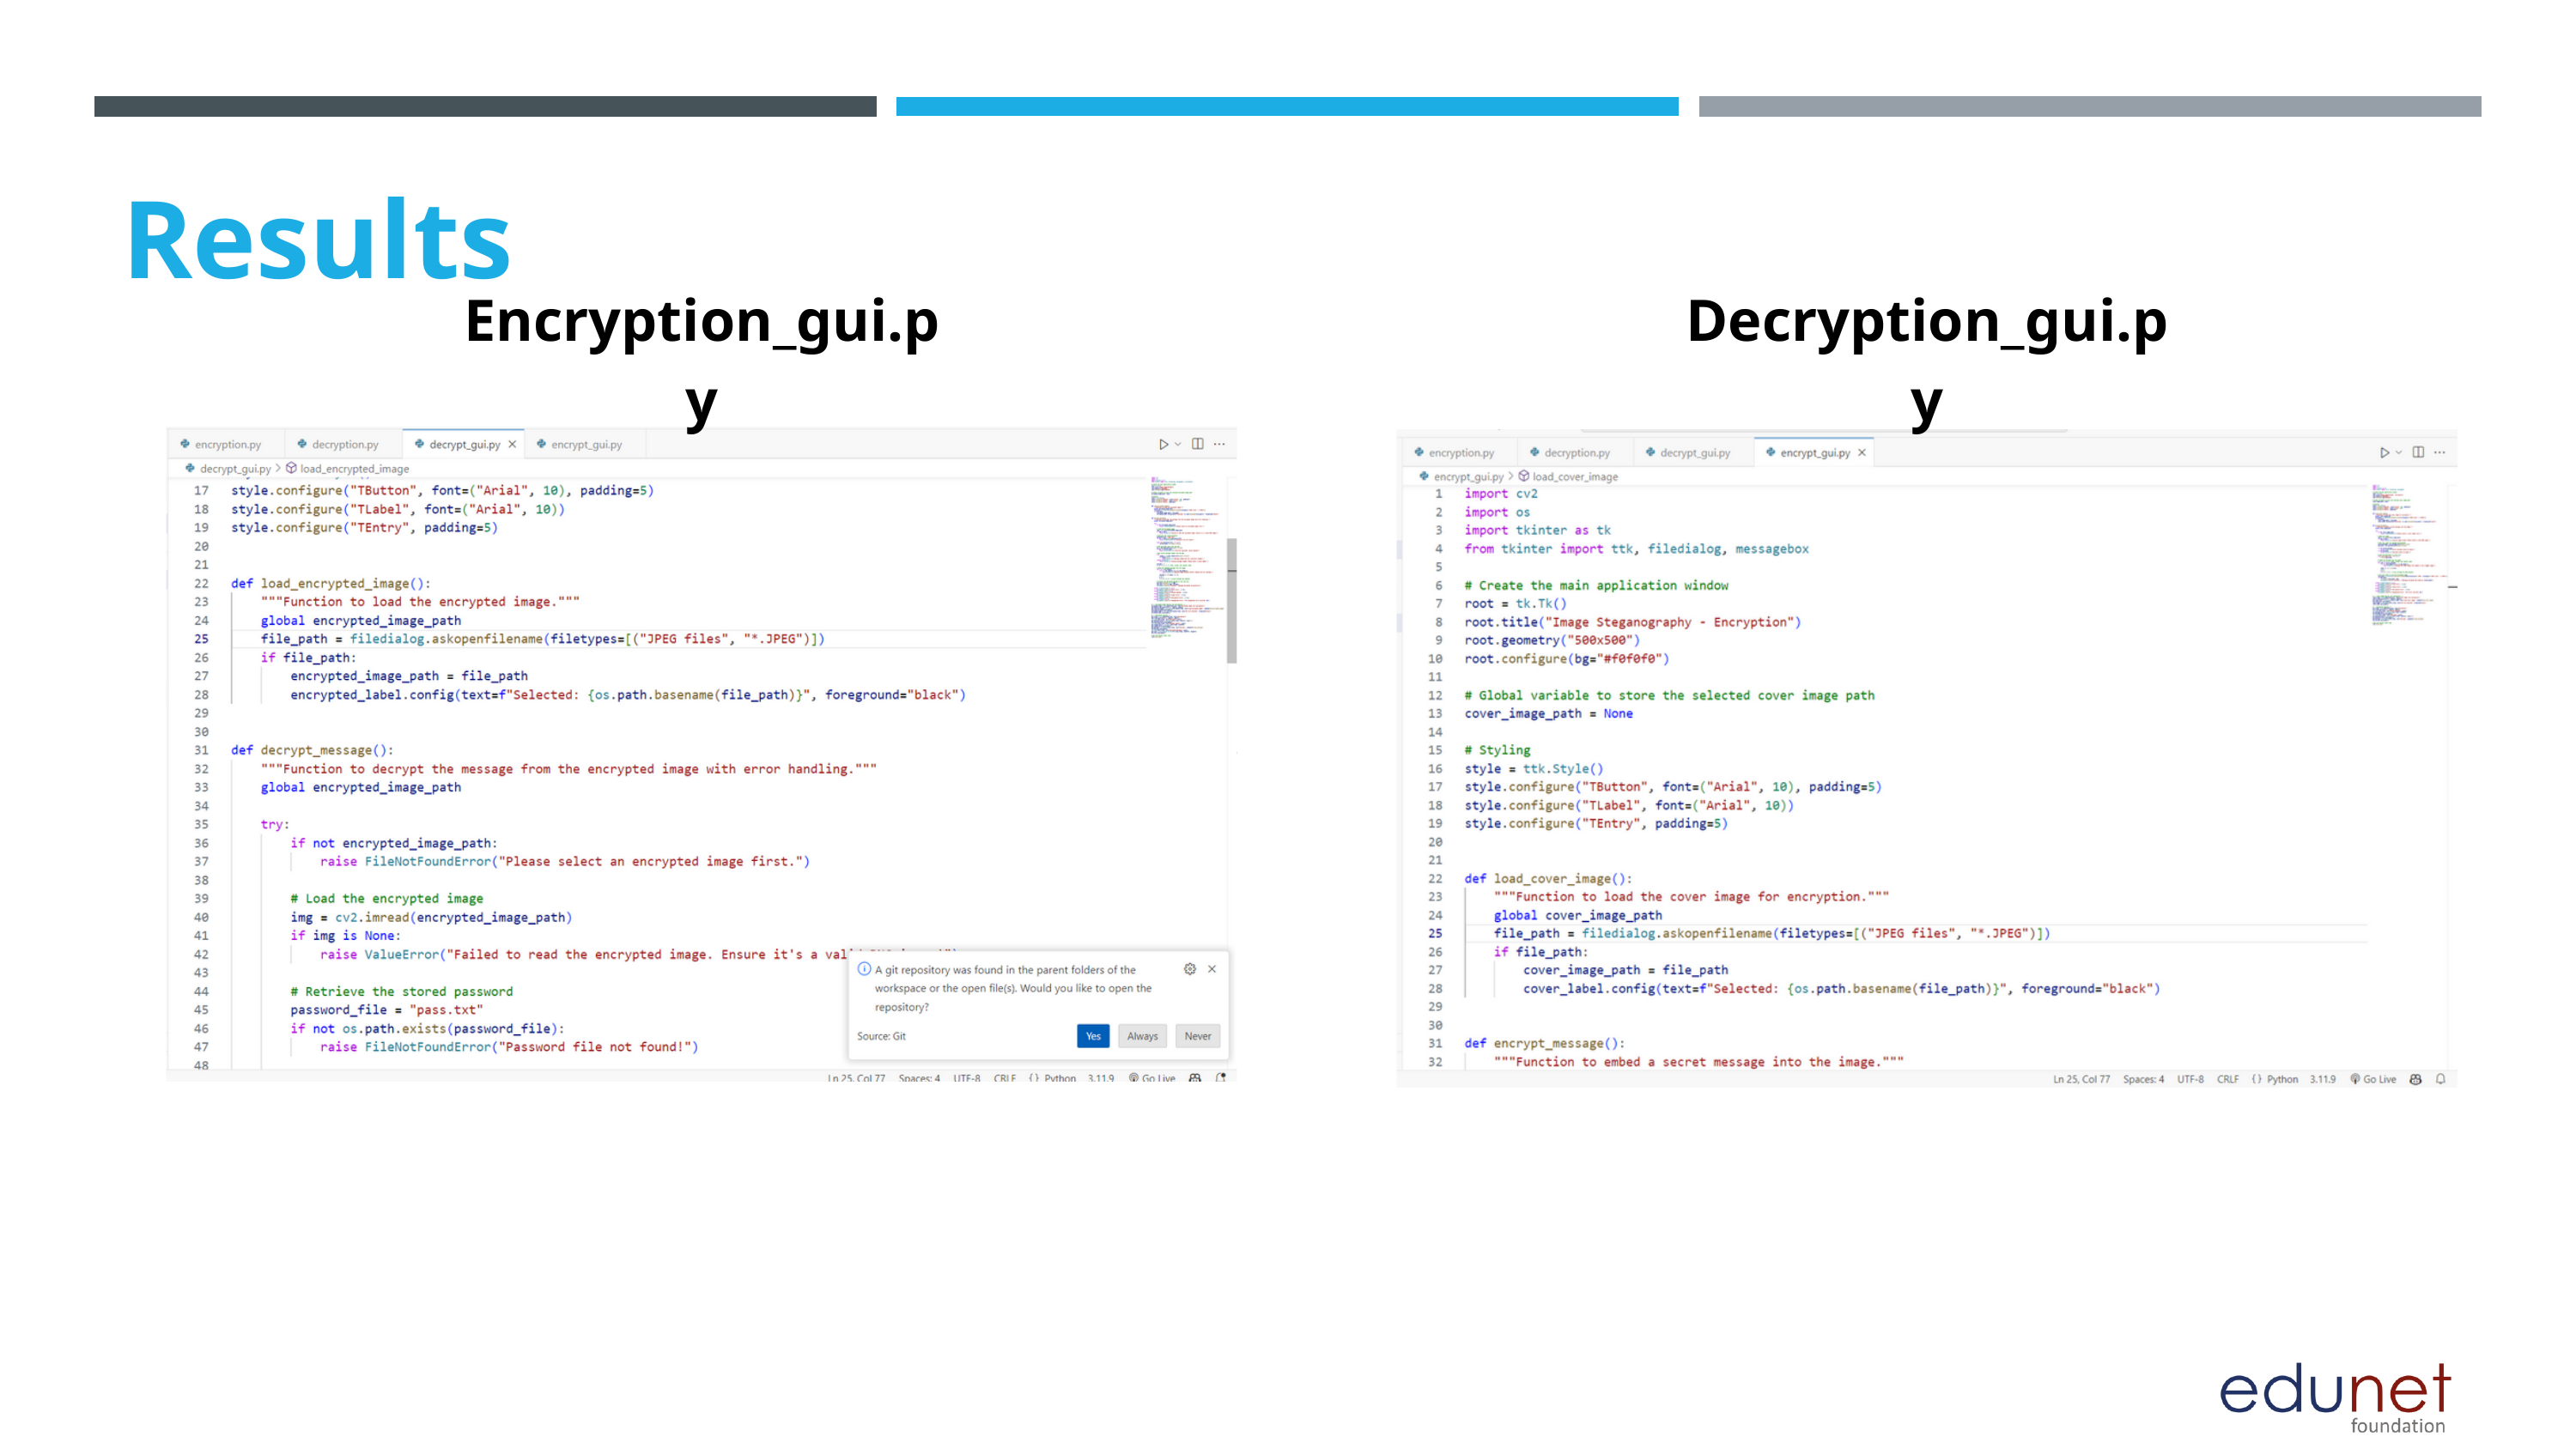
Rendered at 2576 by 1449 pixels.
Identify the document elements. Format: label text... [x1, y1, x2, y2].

text_box [166, 427, 1237, 1082]
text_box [1698, 95, 2482, 118]
text_box Decryption_gui.py [1671, 310, 2184, 513]
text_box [122, 144, 2453, 300]
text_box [896, 96, 1680, 117]
text_box Encryption_gui.py [448, 310, 955, 513]
text_box [2215, 1360, 2454, 1437]
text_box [94, 96, 878, 118]
text_box [1396, 429, 2458, 1088]
